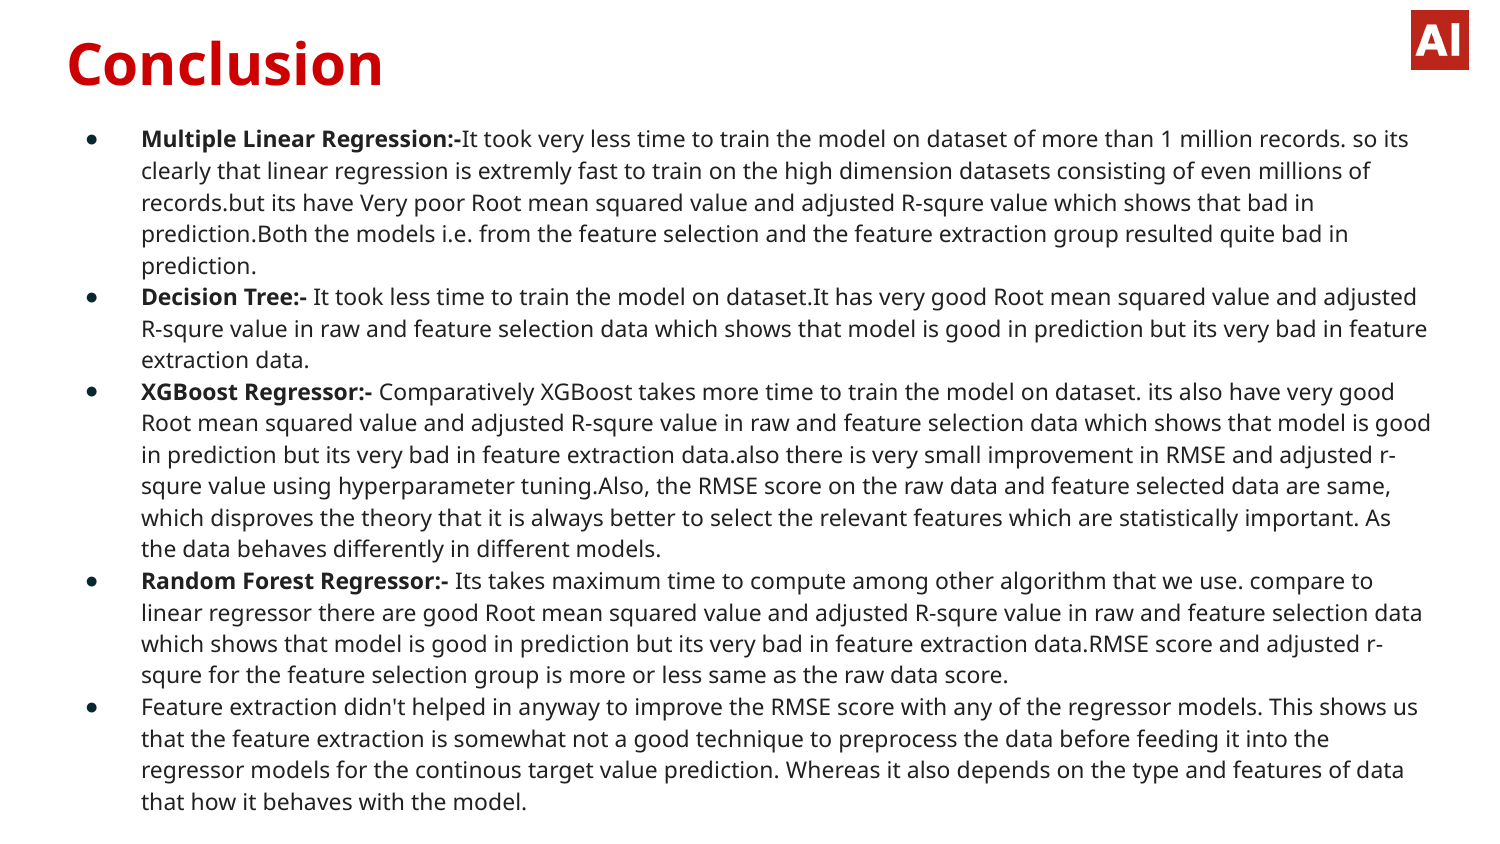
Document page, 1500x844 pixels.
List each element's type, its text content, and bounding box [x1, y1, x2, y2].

picture [1411, 10, 1469, 70]
title Conclusion [51, 12, 1449, 105]
list Multiple Linear Regression:-It took very less time to train the model on dataset of more than 1 million records. so its clearly that linear regression is extremly fast to train on the high dimension datasets consisting of even millions of records.but its have Very poor Root mean squared value and adjusted R-squre value which shows that bad in prediction.Both the models i.e. from the feature selection and the feature extraction group resulted quite bad in prediction. Decision Tree:- It took less time to train the model on dataset.It has very good Root mean squared value and adjusted R-squre value in raw and feature selection data which shows that model is good in prediction but its very bad in feature extraction data. XGBoost Regressor:- Comparatively XGBoost takes more time to train the model on dataset. its also have very good Root mean squared value and adjusted R-squre value in raw and feature selection data which shows that model is good in prediction but its very bad in feature extraction data.also there is very small improvement in RMSE and adjusted r-squre value using hyperparameter tuning.Also, the RMSE score on the raw data and feature selected data are same, which disproves the theory that it is always better to select the relevant features which are statistically important. As the data behaves differently in different models. Random Forest Regressor:- Its takes maximum time to compute among other algorithm that we use. compare to linear regressor there are good Root mean squared value and adjusted R-squre value in raw and feature selection data which shows that model is good in prediction but its very bad in feature extraction data.RMSE score and adjusted r-squre for the feature selection group is more or less same as the raw data score. Feature extraction didn't helped in anyway to improve the RMSE score with any of the regressor models. This shows us that the feature extraction is somewhat not a good technique to preprocess the data before feeding it into the regressor models for the continous target value prediction. Whereas it also depends on the type and features of data that how it behaves with the model. [51, 105, 1449, 844]
